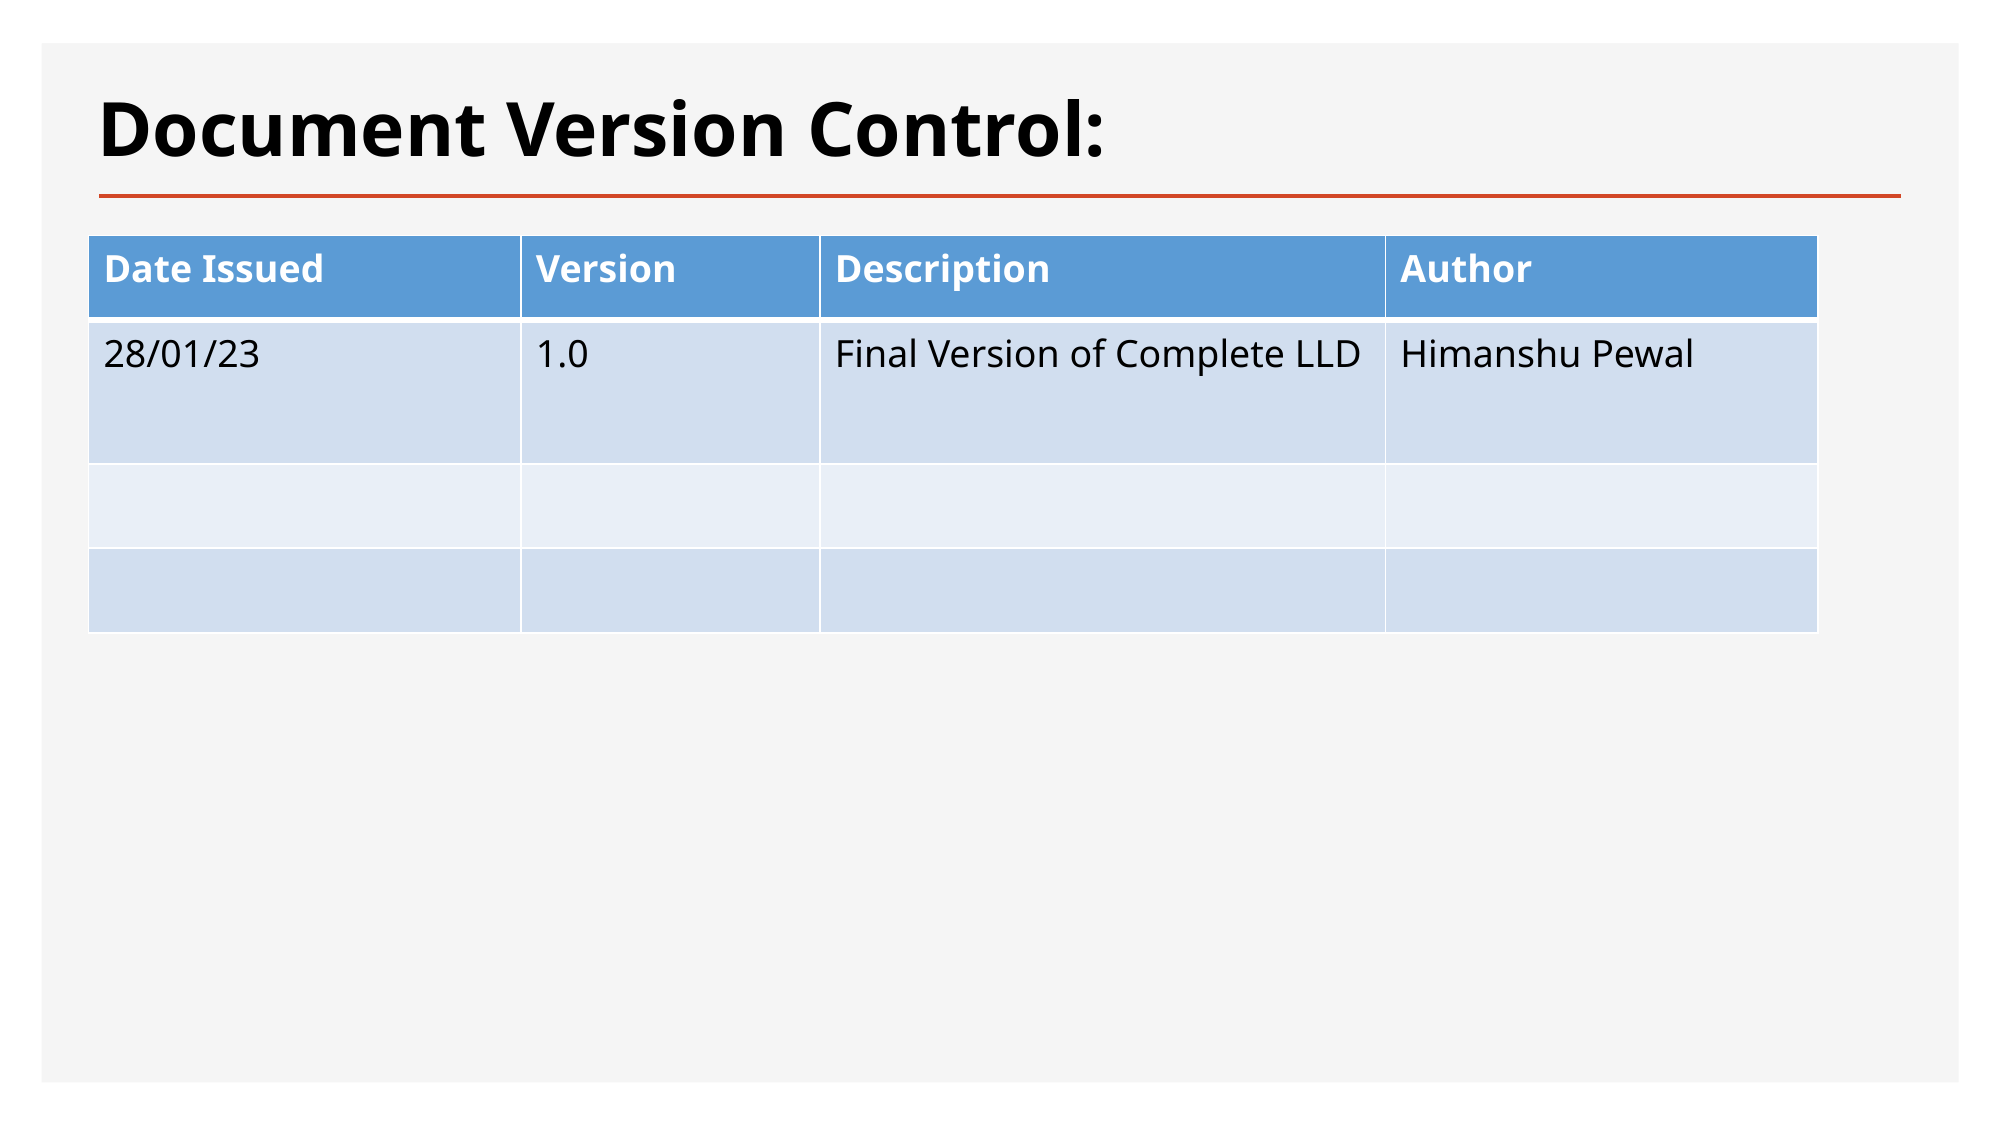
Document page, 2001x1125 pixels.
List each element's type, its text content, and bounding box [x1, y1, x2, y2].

table_cell [821, 549, 1385, 632]
table_cell [89, 465, 520, 547]
table_cell Himanshu Pewal [1386, 323, 1817, 463]
table_cell [1386, 465, 1817, 547]
table_cell Final Version of Complete LLD [821, 323, 1385, 463]
table_cell 28/01/23 [89, 323, 520, 463]
table_header Date Issued [89, 236, 520, 317]
table_header Version [522, 236, 819, 317]
table_cell [522, 549, 819, 632]
table_cell [1386, 549, 1817, 632]
table_cell 1.0 [522, 323, 819, 463]
title Document Version Control: [82, 73, 1211, 179]
table_cell [89, 549, 520, 632]
table_cell [522, 465, 819, 547]
table_header Description [821, 236, 1385, 317]
table_cell [821, 465, 1385, 547]
table_header Author [1386, 236, 1817, 317]
